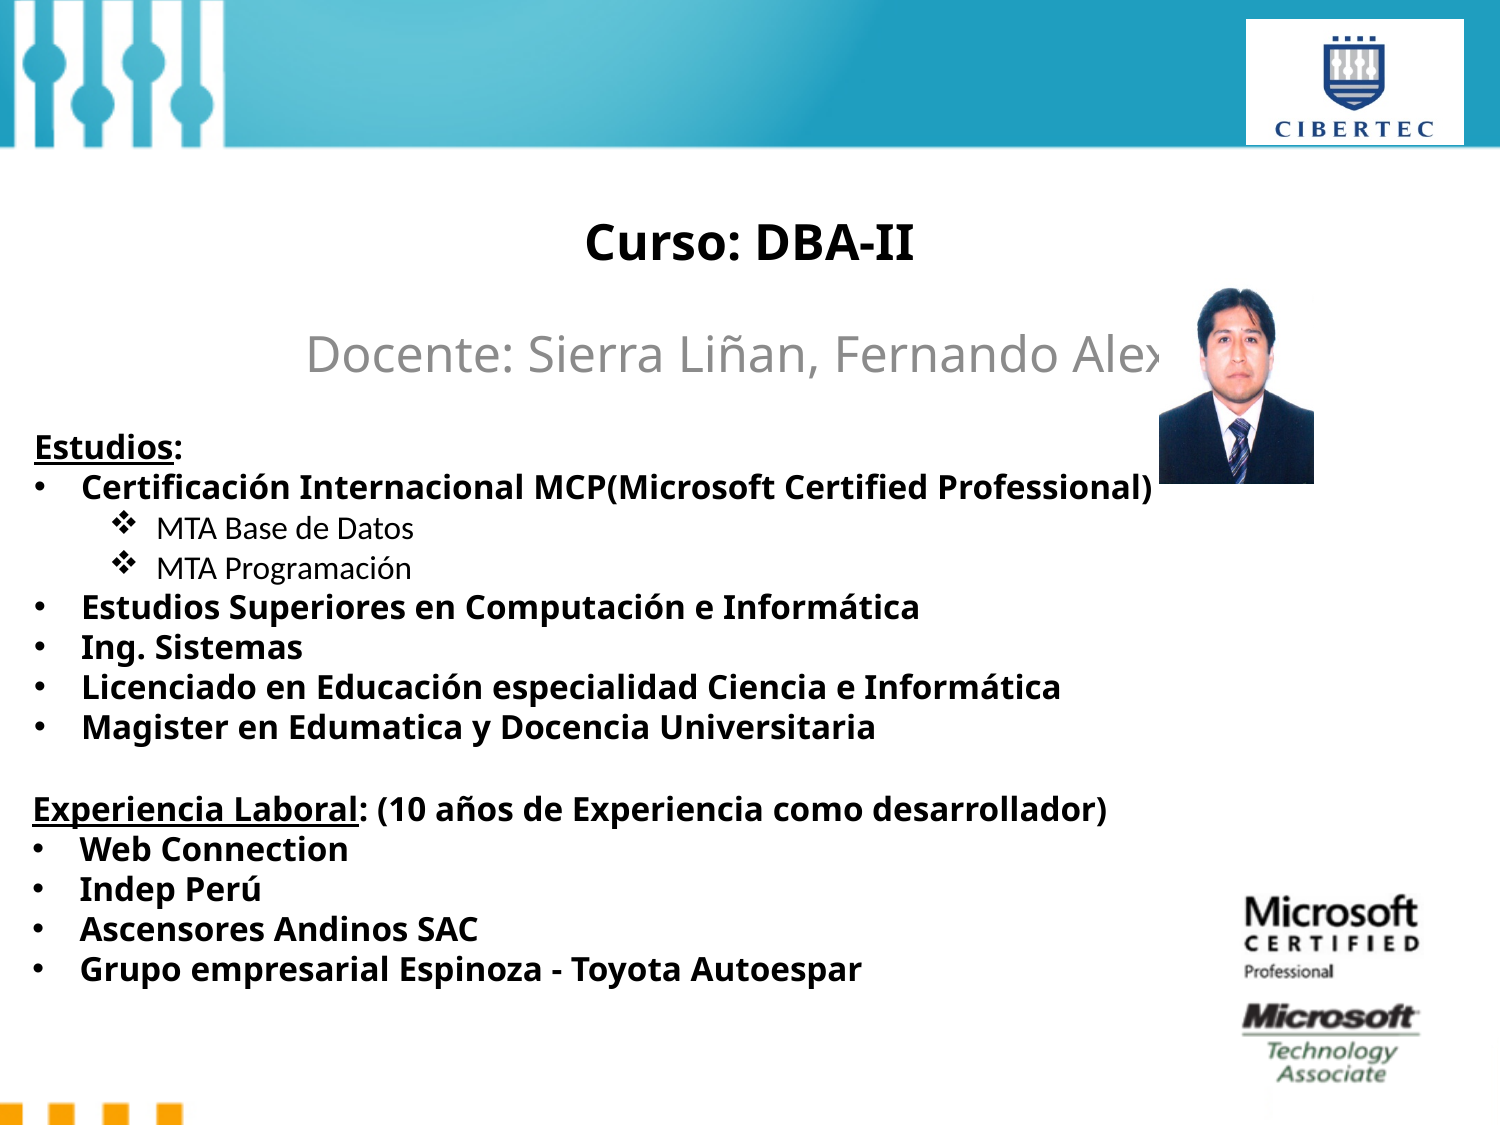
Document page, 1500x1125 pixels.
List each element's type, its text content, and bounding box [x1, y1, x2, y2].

picture [0, 0, 1500, 1125]
subtitle Docente: Sierra Liñan, Fernando Alex [183, 314, 1154, 398]
title Curso: DBA-II [64, 196, 1436, 284]
text_box Estudios: Certificación Internacional MCP(Microsoft Certified Professional) MTA Base de Datos MTA Programación Estudios Superiores en Computación e Informática Ing. Sistemas Licenciado en Educación especialidad Ciencia e Informática Magister en Edumatica y Docencia Universitaria [19, 420, 1253, 752]
text_box Experiencia Laboral: (10 años de Experiencia como desarrollador) Web Connection Indep Perú Ascensores Andinos SAC Grupo empresarial Espinoza - Toyota Autoespar [17, 786, 1294, 1035]
